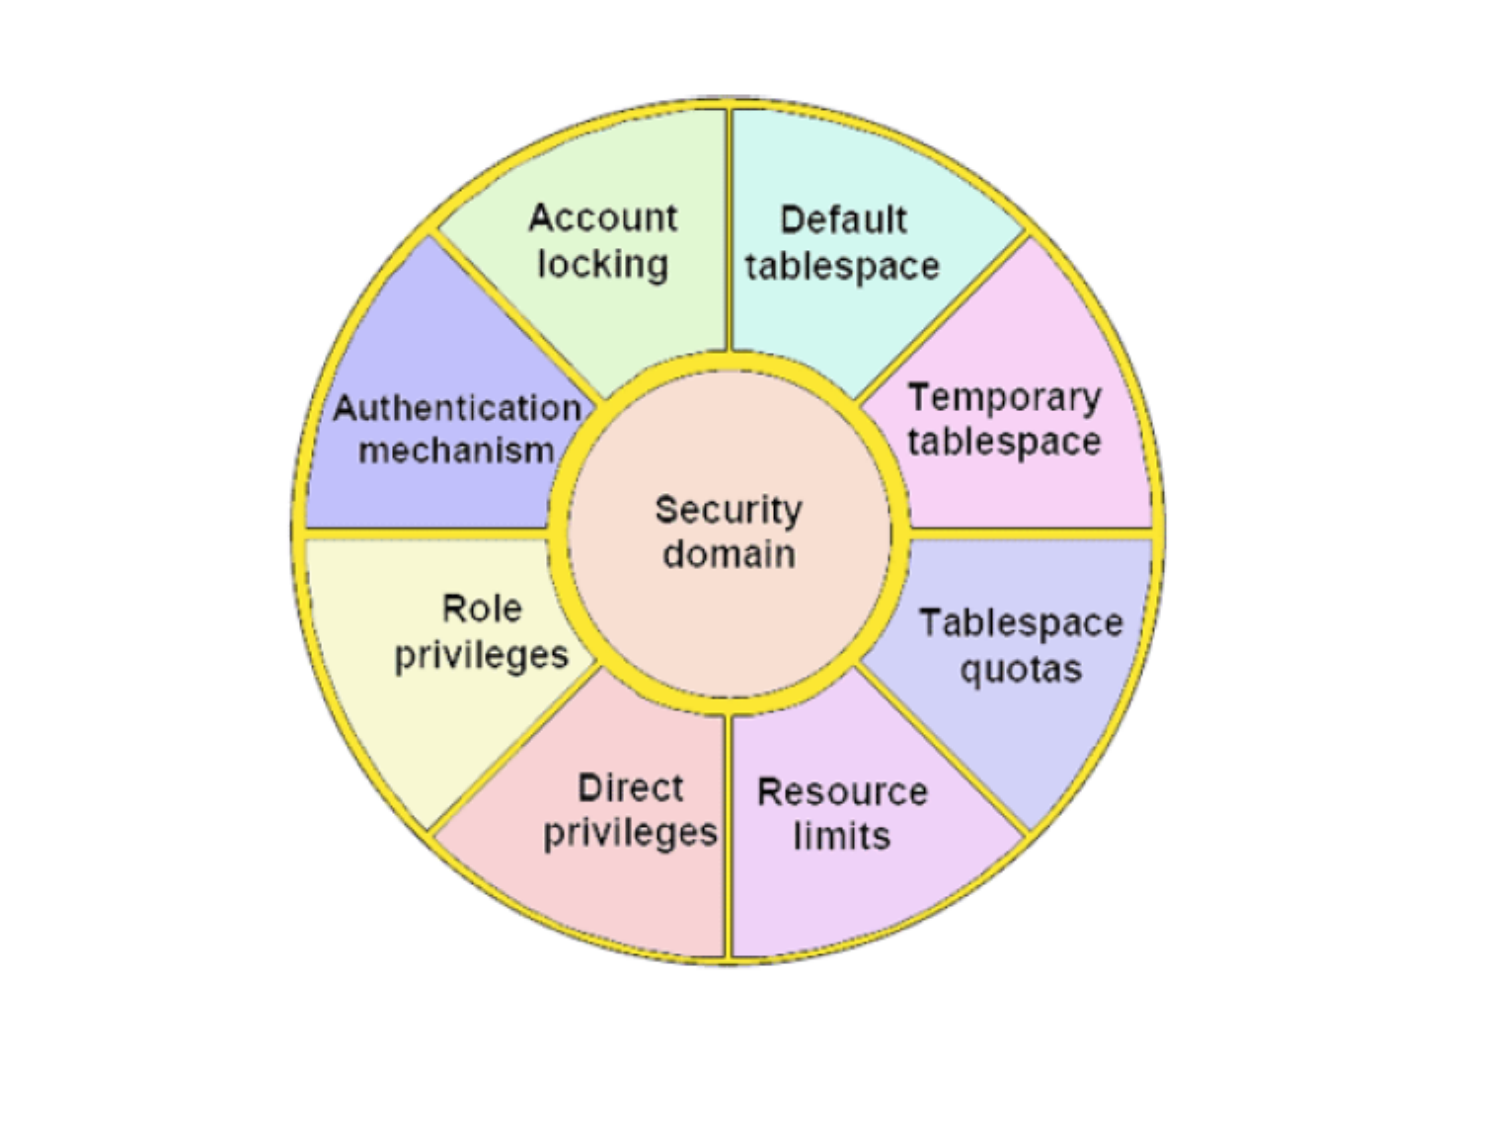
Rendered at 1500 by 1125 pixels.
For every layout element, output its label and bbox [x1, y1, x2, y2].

picture [163, 93, 1232, 976]
